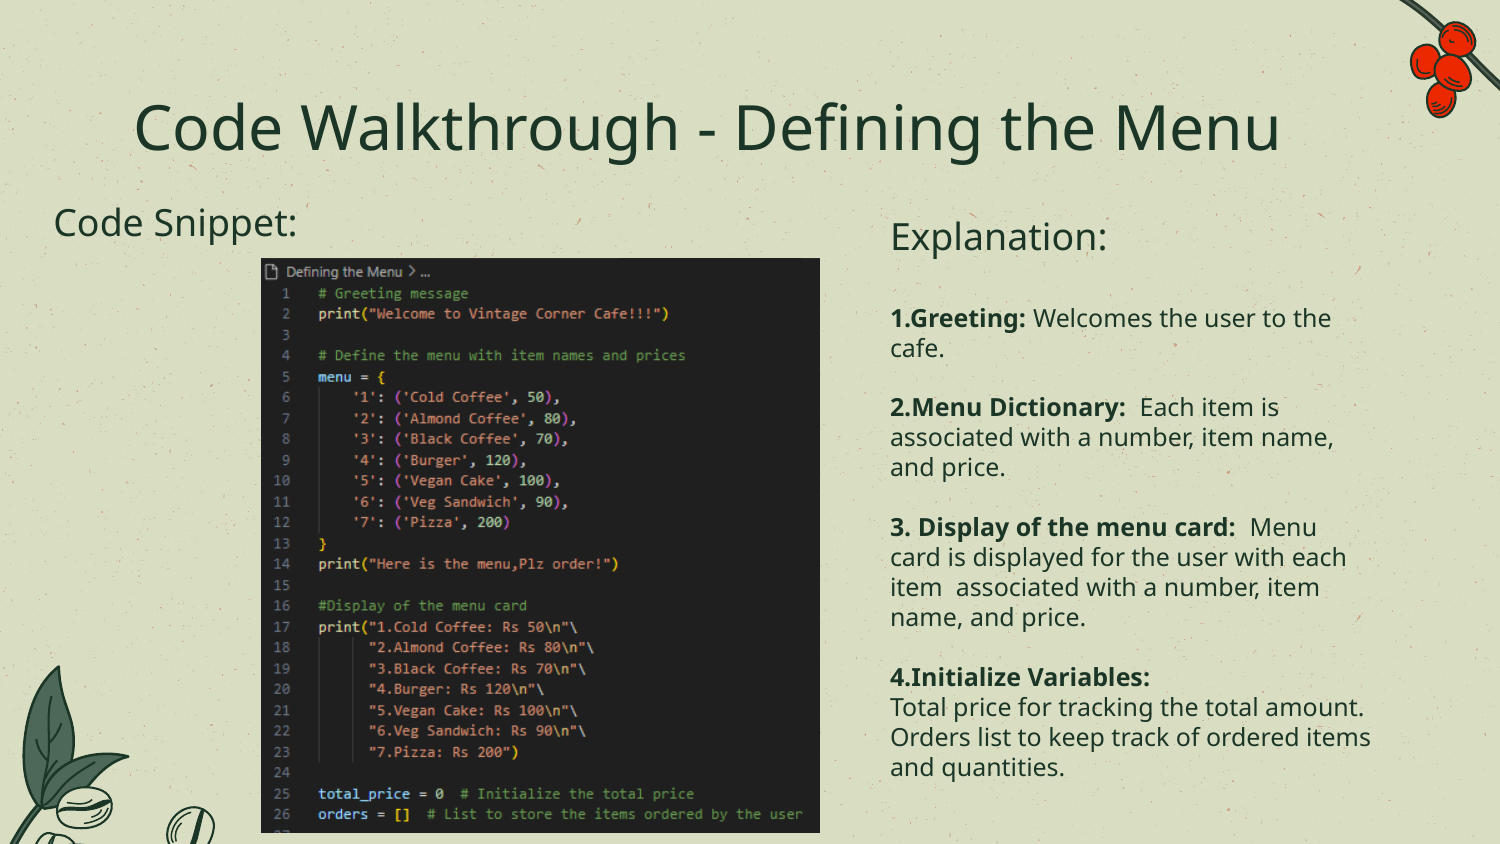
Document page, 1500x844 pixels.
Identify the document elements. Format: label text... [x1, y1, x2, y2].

subtitle Code Snippet: [38, 166, 347, 259]
title Code Walkthrough - Defining the Menu [118, 72, 1382, 167]
subtitle Explanation: [875, 181, 1389, 273]
picture [0, 0, 1500, 844]
subtitle 1.Greeting: Welcomes the user to the cafe. 2.Menu Dictionary: Each item is associated with a number, item name, and price. 3. Display of the menu card: Menu card is displayed for the user with each item associated with a number, item name, and price. 4.Initialize Variables: Total price for tracking the total amount. Orders list to keep track of ordered items and quantities. [875, 287, 1389, 790]
picture [1415, 0, 1500, 79]
